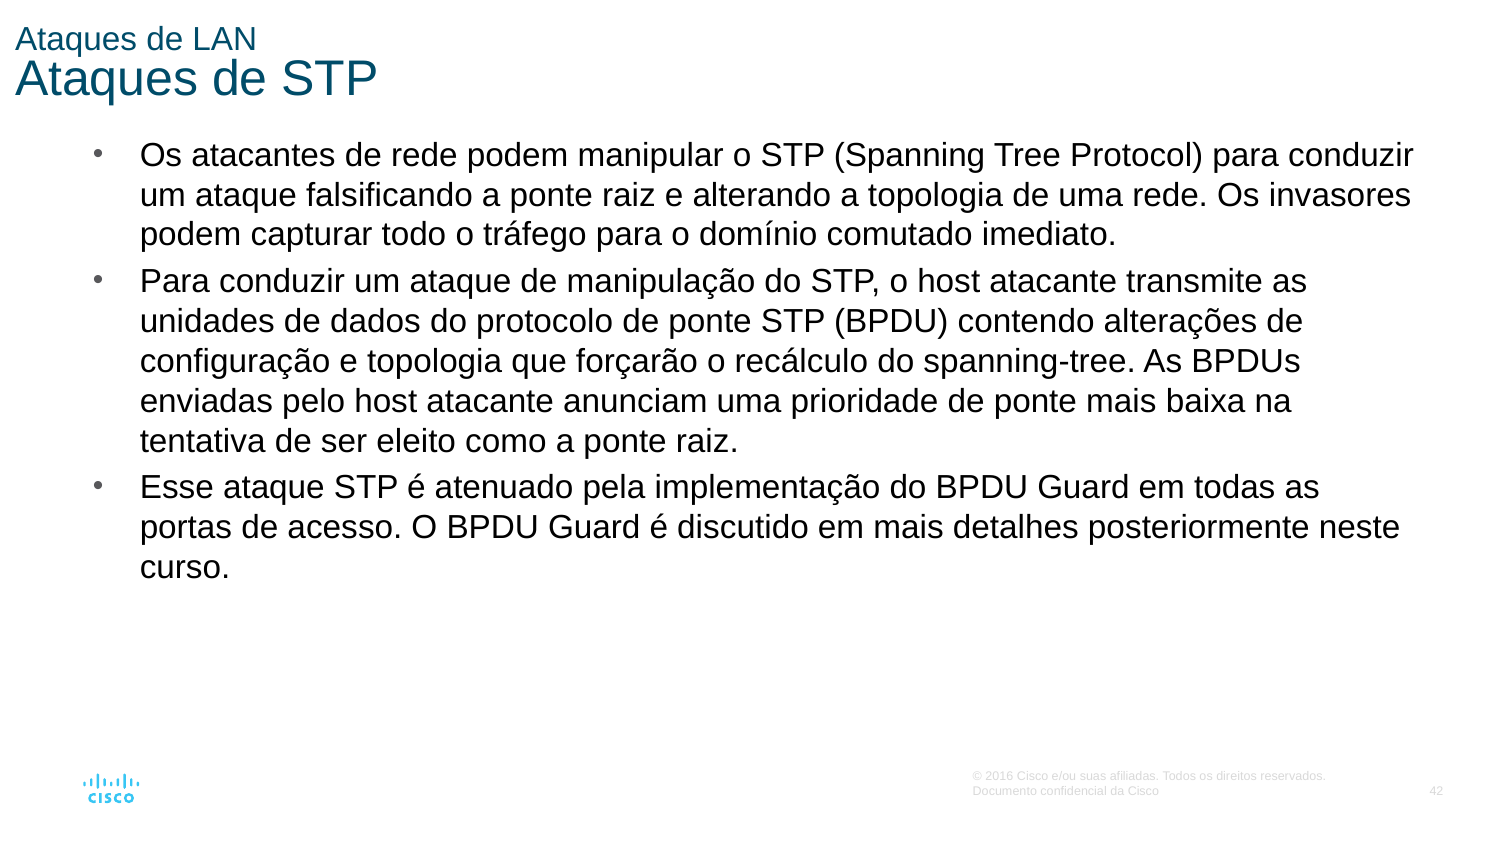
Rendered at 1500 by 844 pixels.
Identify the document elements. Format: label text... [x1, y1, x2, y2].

title Ataques de LAN Ataques de STP [0, 5, 1369, 126]
list Os atacantes de rede podem manipular o STP (Spanning Tree Protocol) para conduzir um ataque falsificando a ponte raiz e alterando a topologia de uma rede. Os invasores podem capturar todo o tráfego para o domínio comutado imediato. Para conduzir um ataque de manipulação do STP, o host atacante transmite as unidades de dados do protocolo de ponte STP (BPDU) contendo alterações de configuração e topologia que forçarão o recálculo do spanning-tree. As BPDUs enviadas pelo host atacante anunciam uma prioridade de ponte mais baixa na tentativa de ser eleito como a ponte raiz. Esse ataque STP é atenuado pela implementação do BPDU Guard em todas as portas de acesso. O BPDU Guard é discutido em mais detalhes posteriormente neste curso. [77, 125, 1437, 726]
